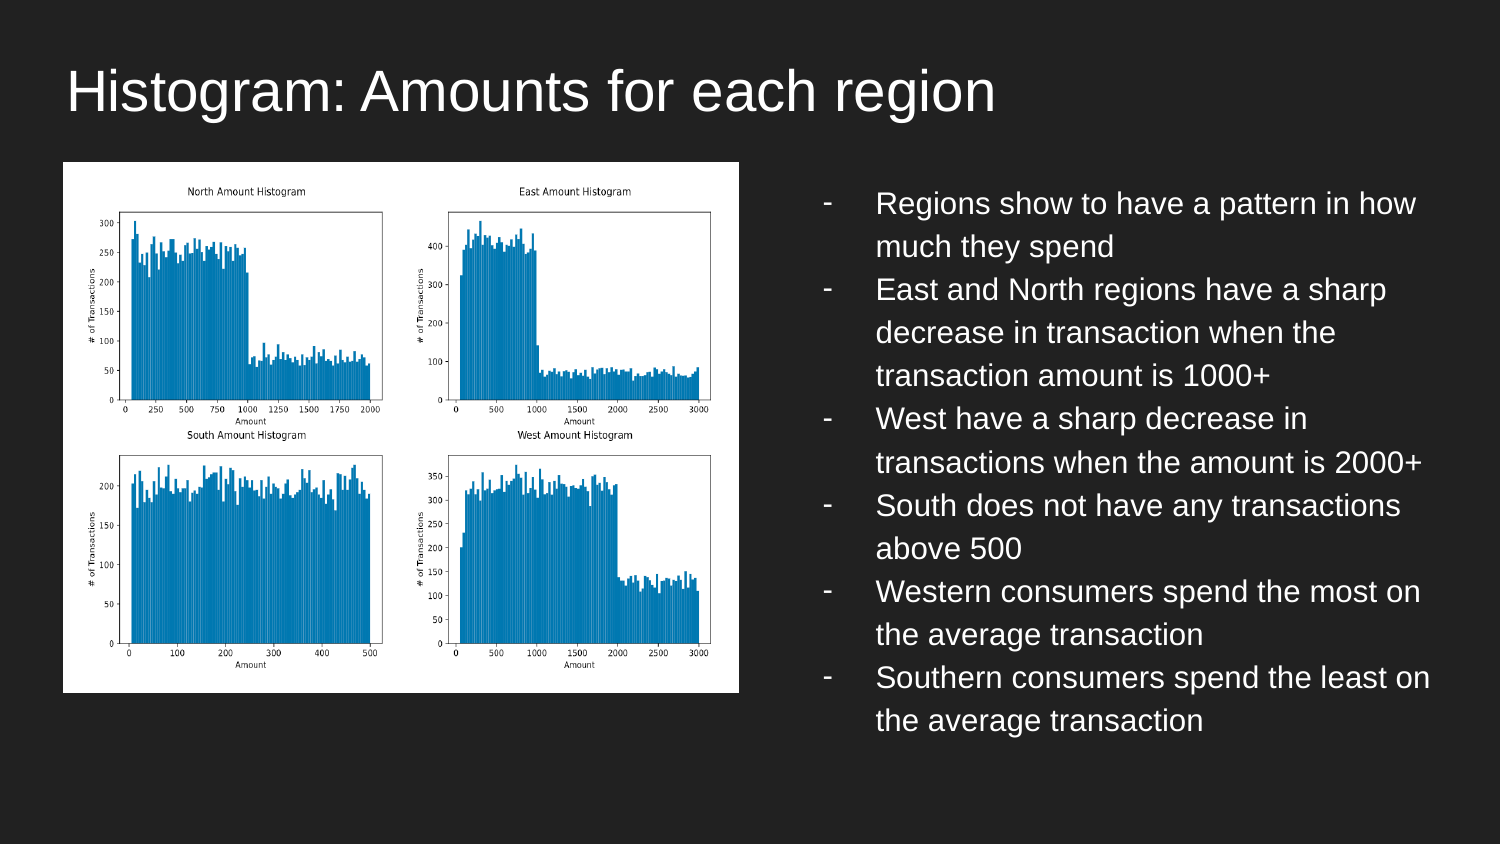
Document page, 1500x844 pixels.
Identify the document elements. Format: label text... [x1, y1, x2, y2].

title Histogram: Amounts for each region [51, 38, 1449, 132]
picture [63, 162, 739, 693]
text_box Regions show to have a pattern in how much they spend East and North regions have a sharp decrease in transaction when the transaction amount is 1000+ West have a sharp decrease in transactions when the amount is 2000+ South does not have any transactions above 500 Western consumers spend the most on the average transaction Southern consumers spend the least on the average transaction [785, 162, 1461, 771]
